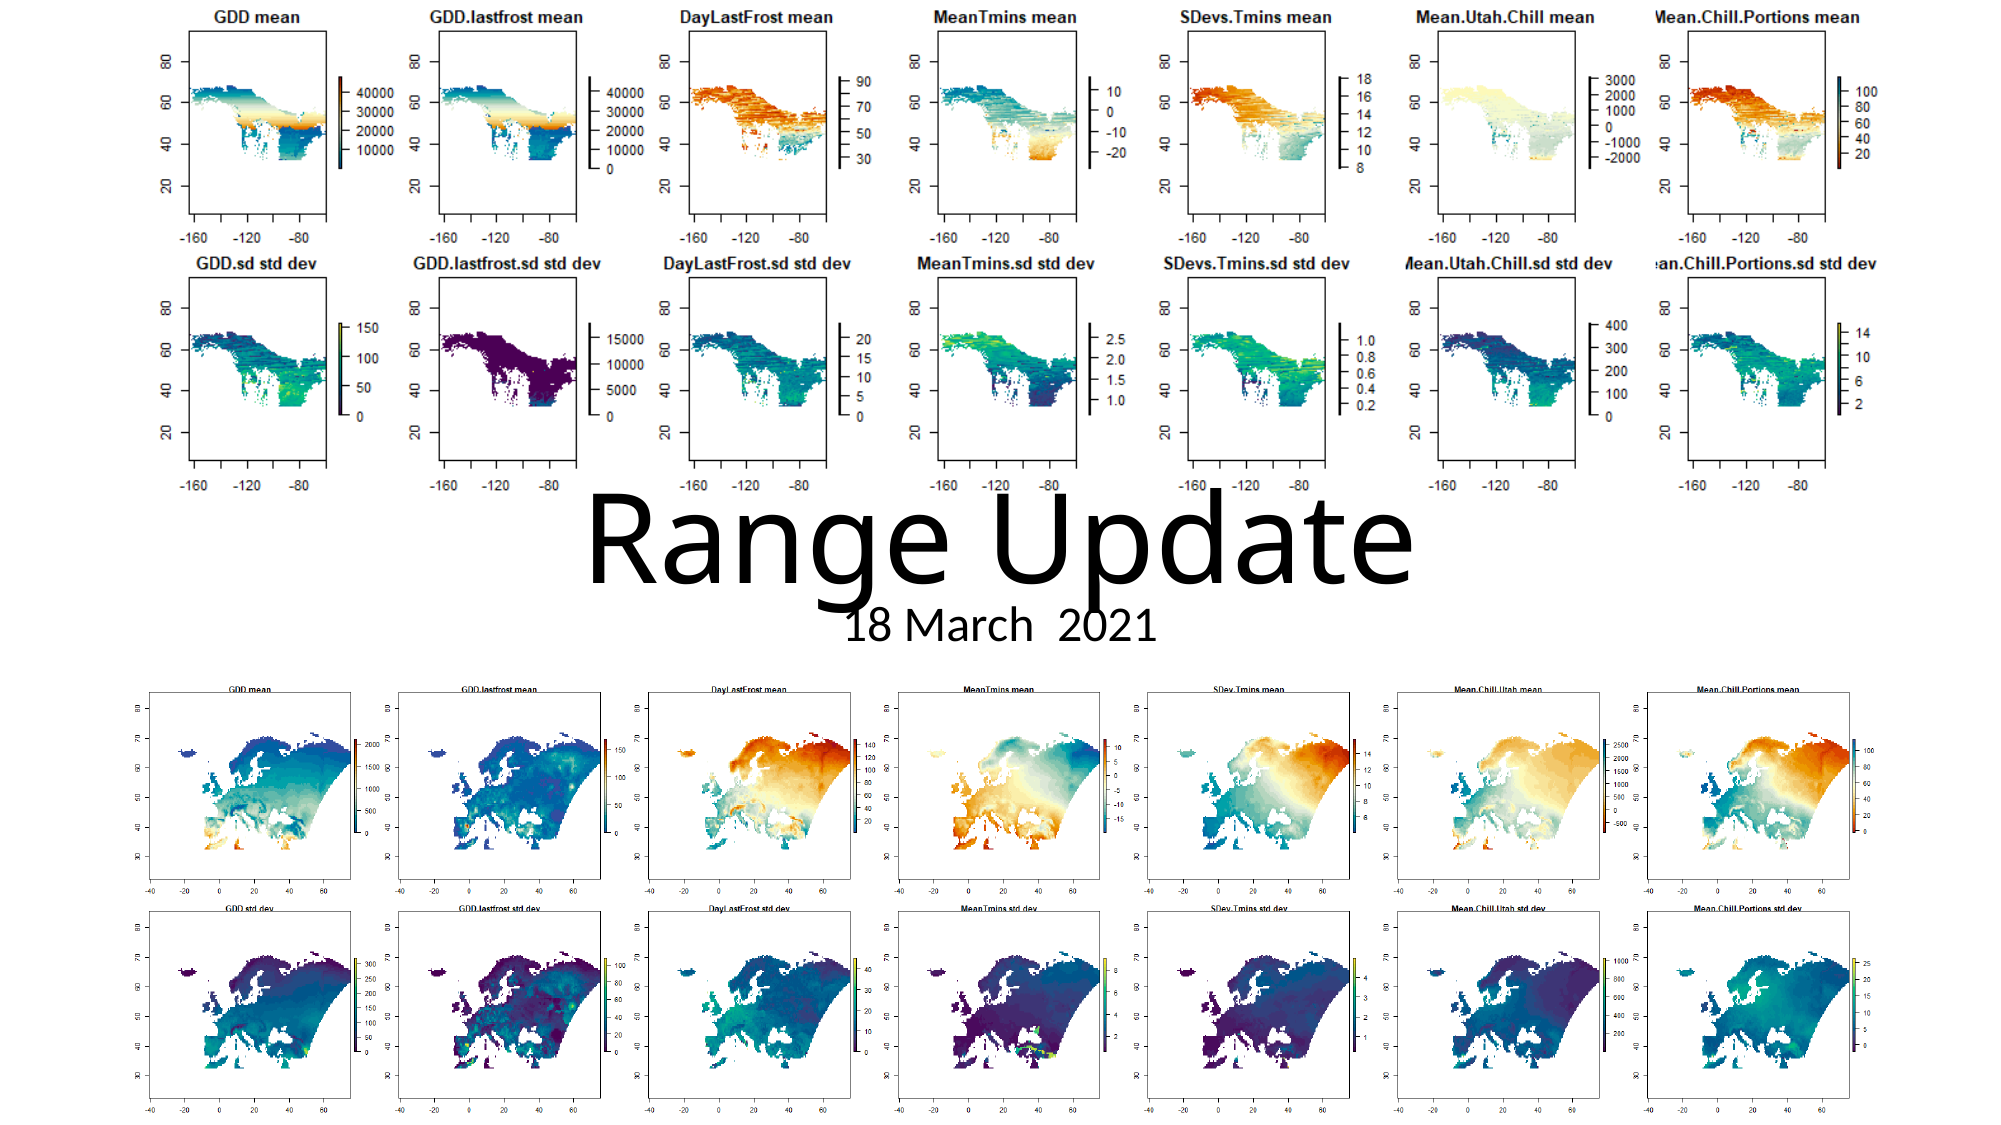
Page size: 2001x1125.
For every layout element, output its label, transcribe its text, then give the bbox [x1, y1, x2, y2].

subtitle 18 March 2021 [249, 590, 1750, 676]
picture [126, 676, 1874, 1114]
picture [157, 0, 1906, 493]
title Range Update [249, 493, 1750, 590]
